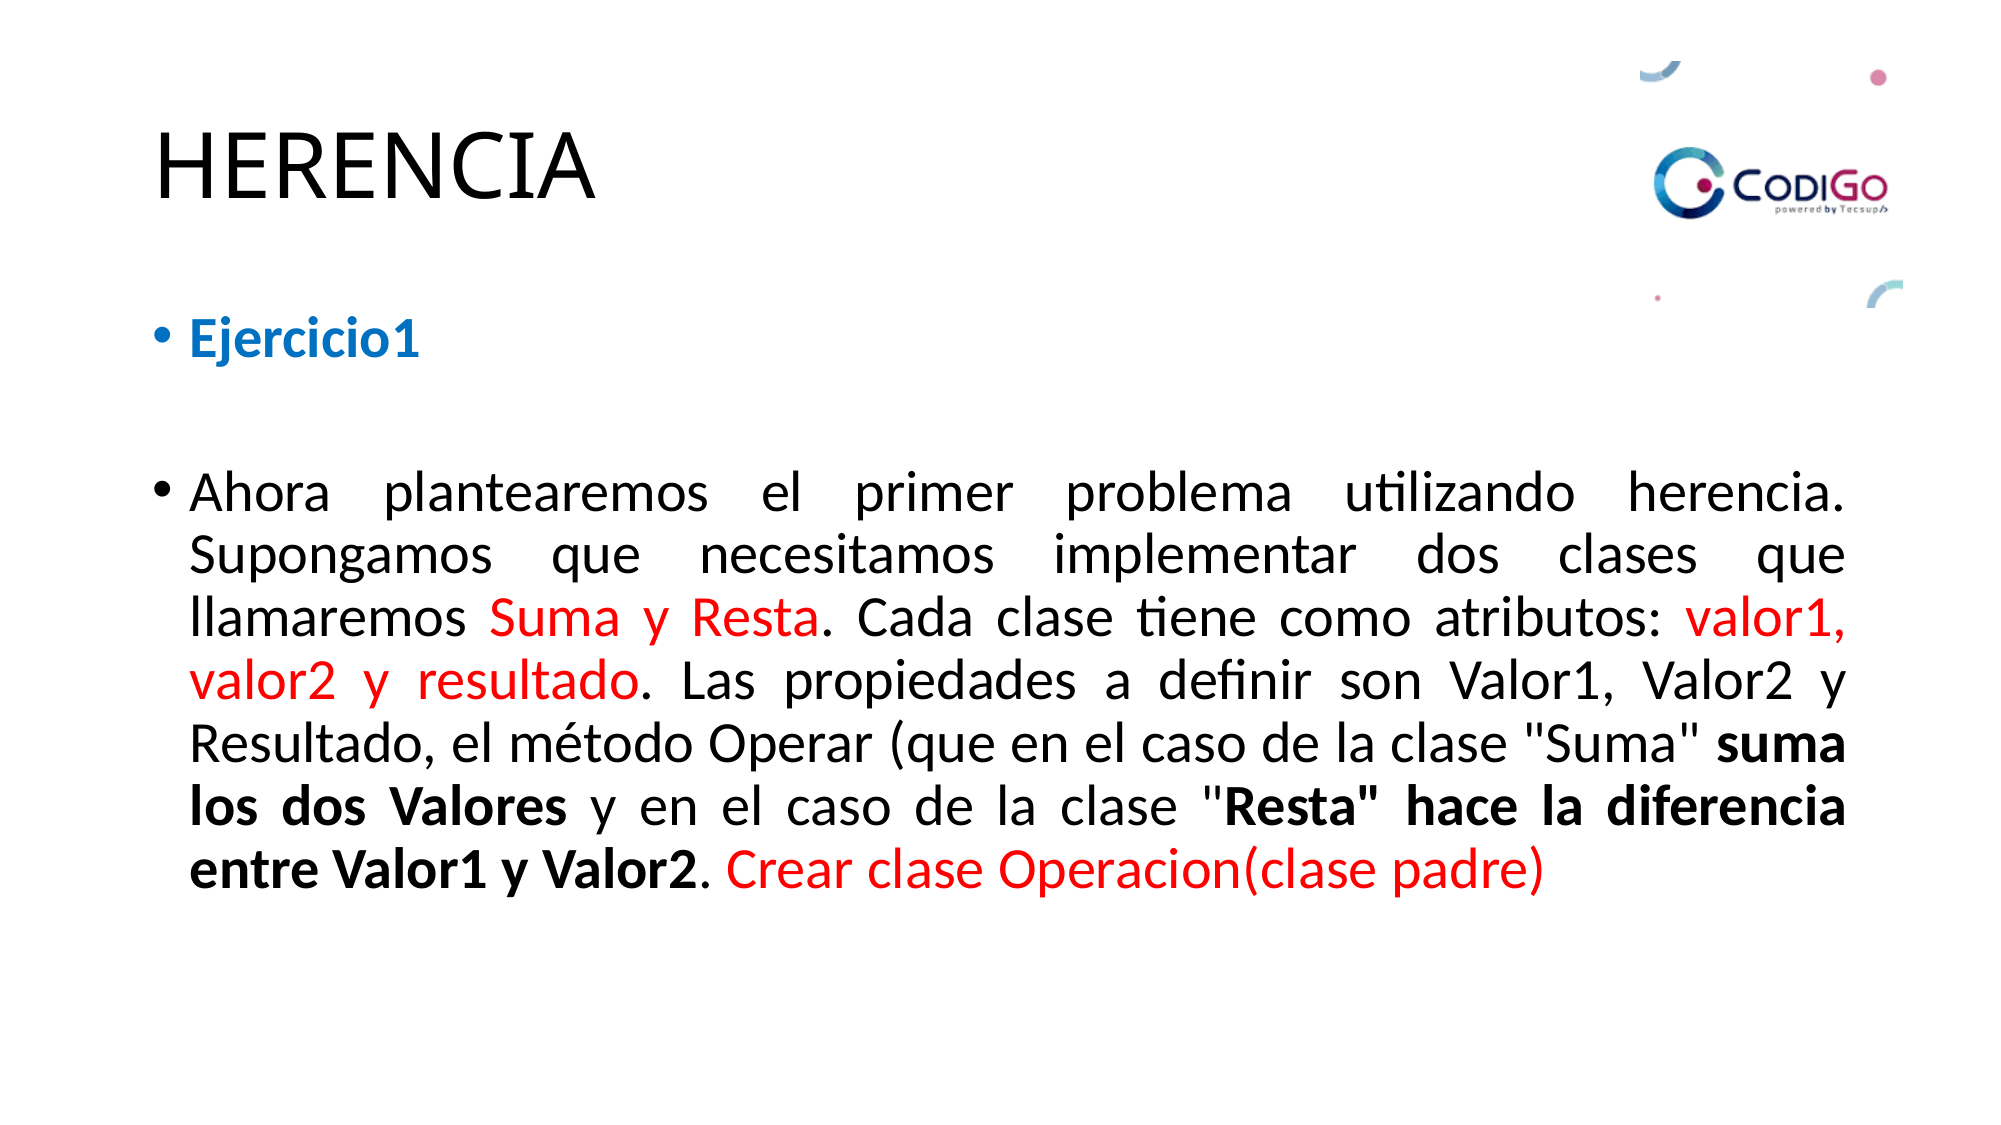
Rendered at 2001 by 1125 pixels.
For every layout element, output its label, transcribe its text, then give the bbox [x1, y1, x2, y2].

picture [1640, 60, 1903, 308]
list Ejercicio1 Ahora plantearemos el primer problema utilizando herencia. Supongamos que necesitamos implementar dos clases que llamaremos Suma y Resta. Cada clase tiene como atributos: valor1, valor2 y resultado. Las propiedades a definir son Valor1, Valor2 y Resultado, el método Operar (que en el caso de la clase "Suma" suma los dos Valores y en el caso de la clase "Resta" hace la diferencia entre Valor1 y Valor2. Crear clase Operacion(clase padre) [137, 299, 1863, 1014]
title HERENCIA [137, 59, 633, 278]
